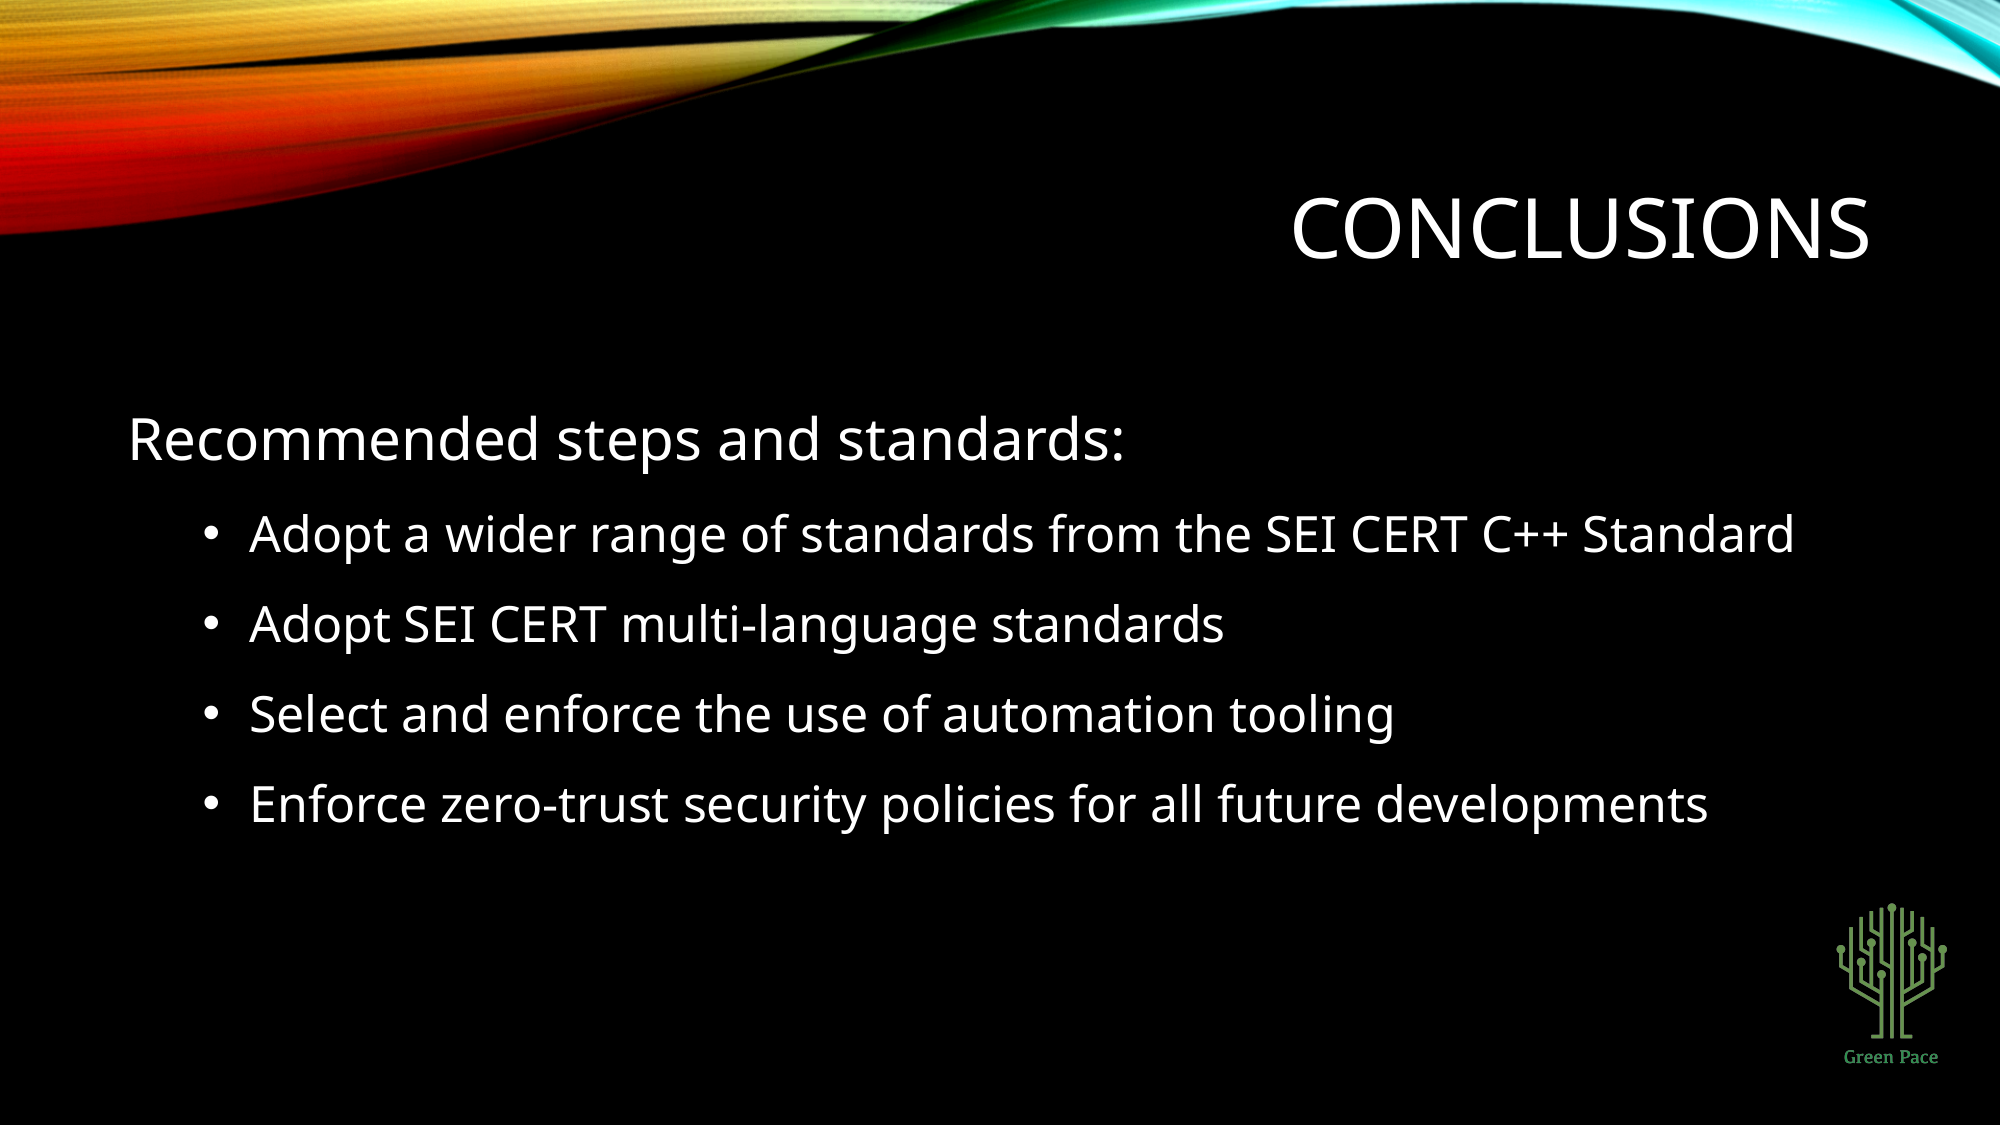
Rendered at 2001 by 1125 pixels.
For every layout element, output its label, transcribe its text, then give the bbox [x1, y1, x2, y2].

title CONCLUSIONS [474, 125, 1888, 338]
picture [0, 0, 2000, 237]
list Recommended steps and standards: Adopt a wider range of standards from the SEI CERT C++ Standard Adopt SEI CERT multi-language standards Select and enforce the use of automation tooling Enforce zero-trust security policies for all future developments [112, 360, 1888, 1021]
picture [1817, 892, 1964, 1082]
